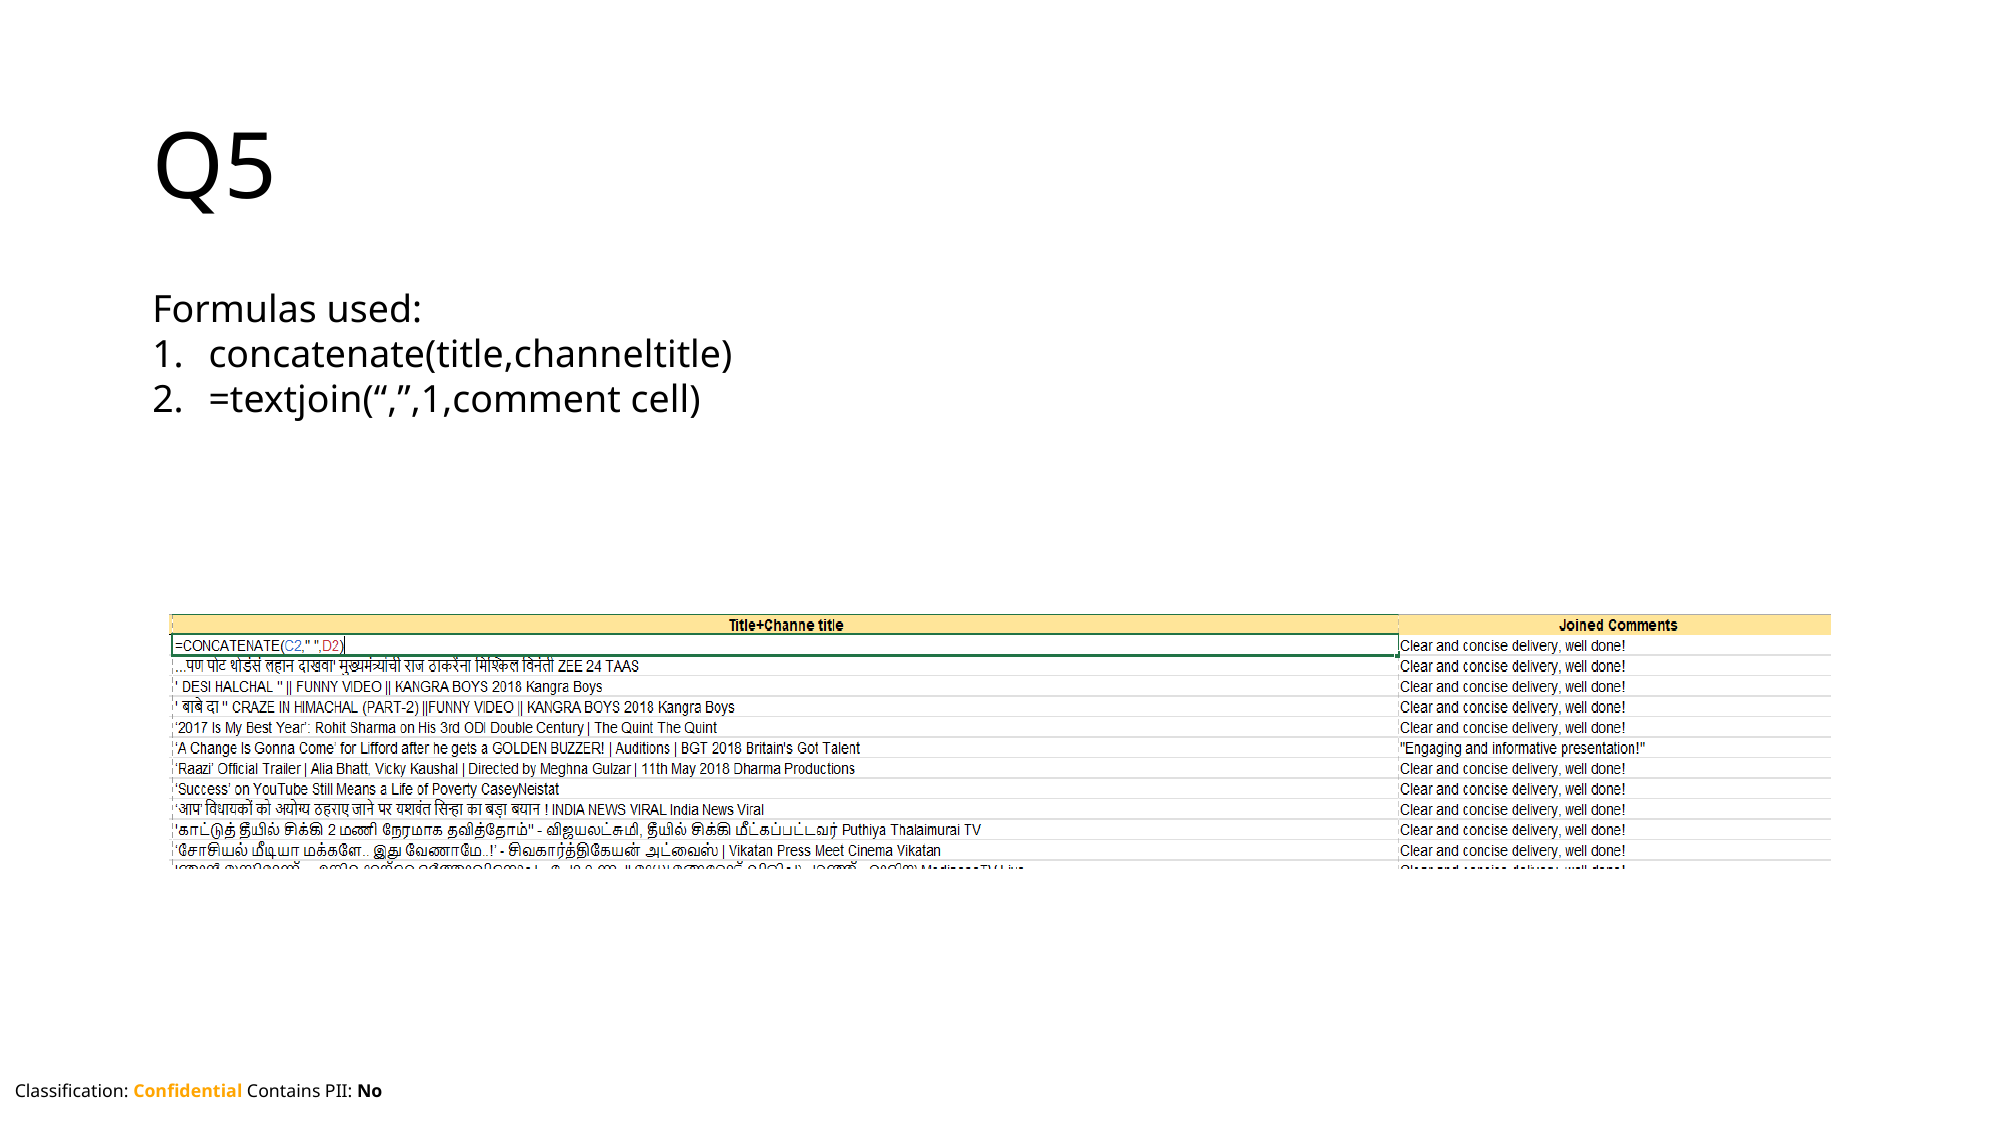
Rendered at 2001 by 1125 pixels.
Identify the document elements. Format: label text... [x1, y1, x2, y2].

title Q5 [137, 59, 1863, 278]
text_box Formulas used: concatenate(title,channeltitle) =textjoin(“,”,1,comment cell) [137, 277, 1000, 472]
picture [169, 613, 1831, 870]
